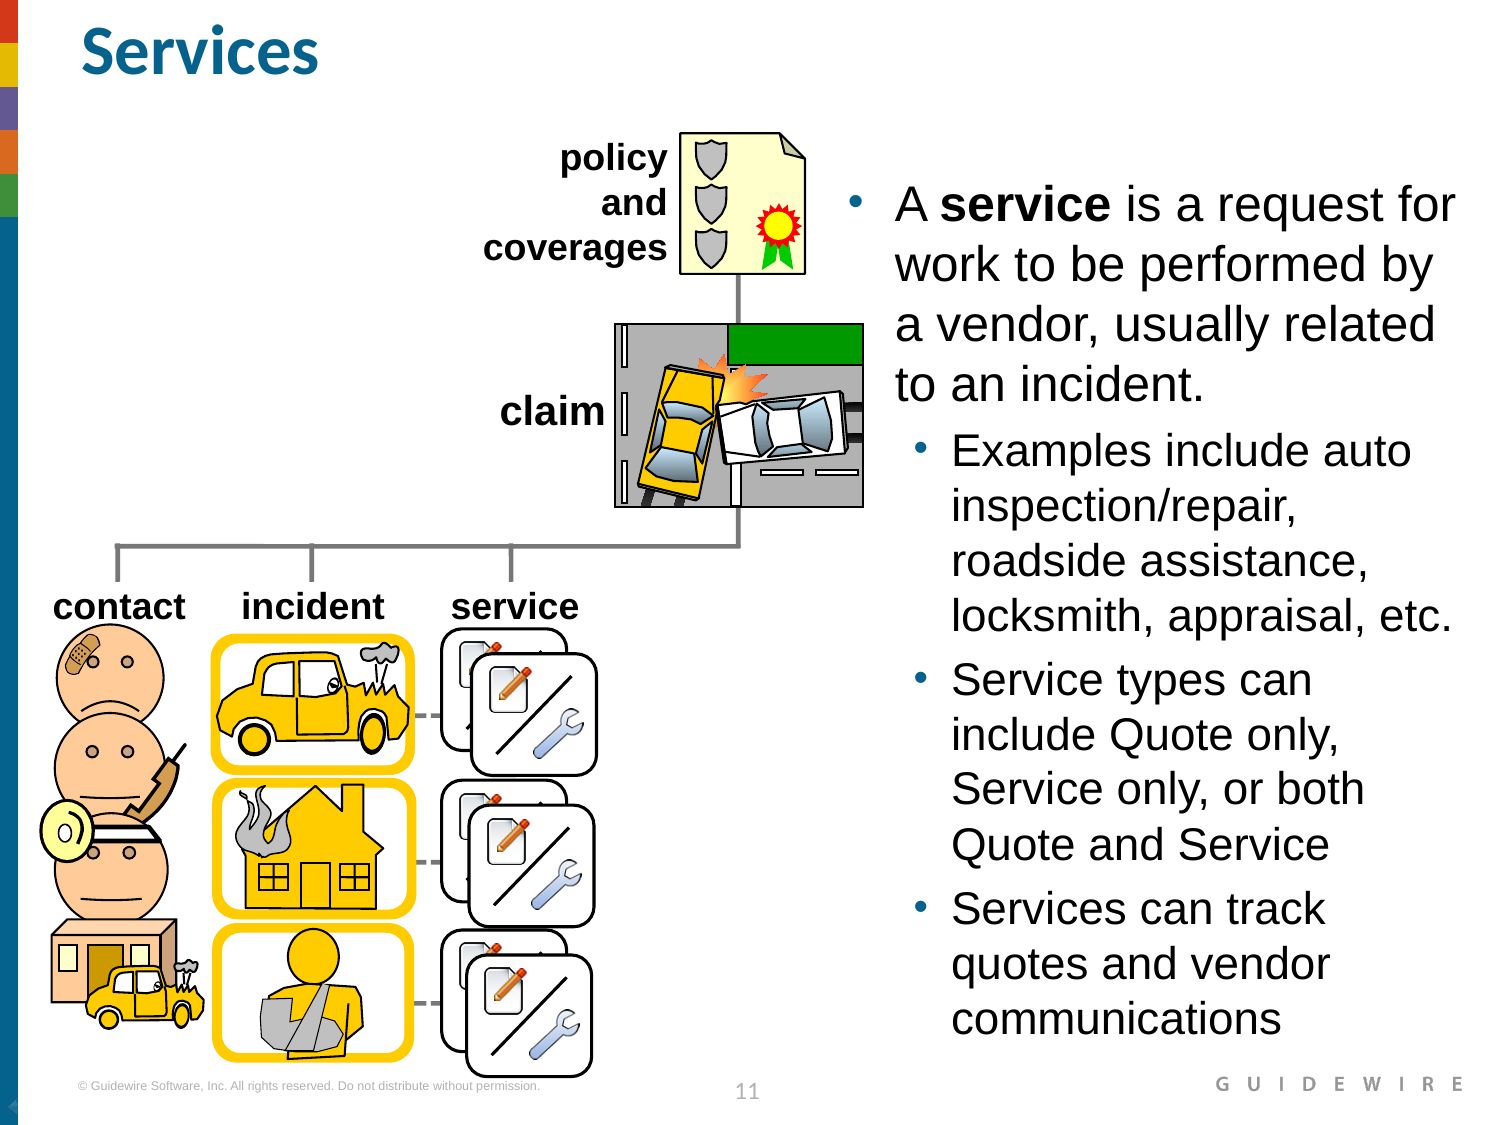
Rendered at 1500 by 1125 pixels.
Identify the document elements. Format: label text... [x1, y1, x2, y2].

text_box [56, 624, 164, 711]
list A service is a request for work to be performed by a vendor, usually related to an incident. Examples include auto inspection/repair, roadside assistance, locksmith, appraisal, etc. Service types can include Quote only, Service only, or both Quote and Service Services can track quotes and vendor communications [847, 171, 1471, 1024]
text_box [54, 712, 188, 834]
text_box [51, 919, 204, 1031]
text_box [441, 929, 567, 1052]
text_box contact [40, 582, 198, 628]
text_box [441, 628, 567, 751]
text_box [614, 323, 864, 507]
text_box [441, 779, 567, 903]
text_box incident [216, 582, 409, 628]
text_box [466, 954, 592, 1077]
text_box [214, 779, 415, 918]
text_box policy and coverages [453, 133, 668, 269]
title Services [81, 19, 1446, 142]
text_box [214, 925, 412, 1061]
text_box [39, 798, 168, 927]
picture [1215, 1073, 1480, 1096]
picture [0, 0, 18, 216]
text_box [679, 133, 806, 275]
picture [10, 1101, 18, 1111]
text_box service [418, 582, 611, 628]
text_box claim [413, 384, 606, 435]
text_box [212, 635, 413, 773]
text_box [468, 804, 595, 928]
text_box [471, 653, 597, 776]
